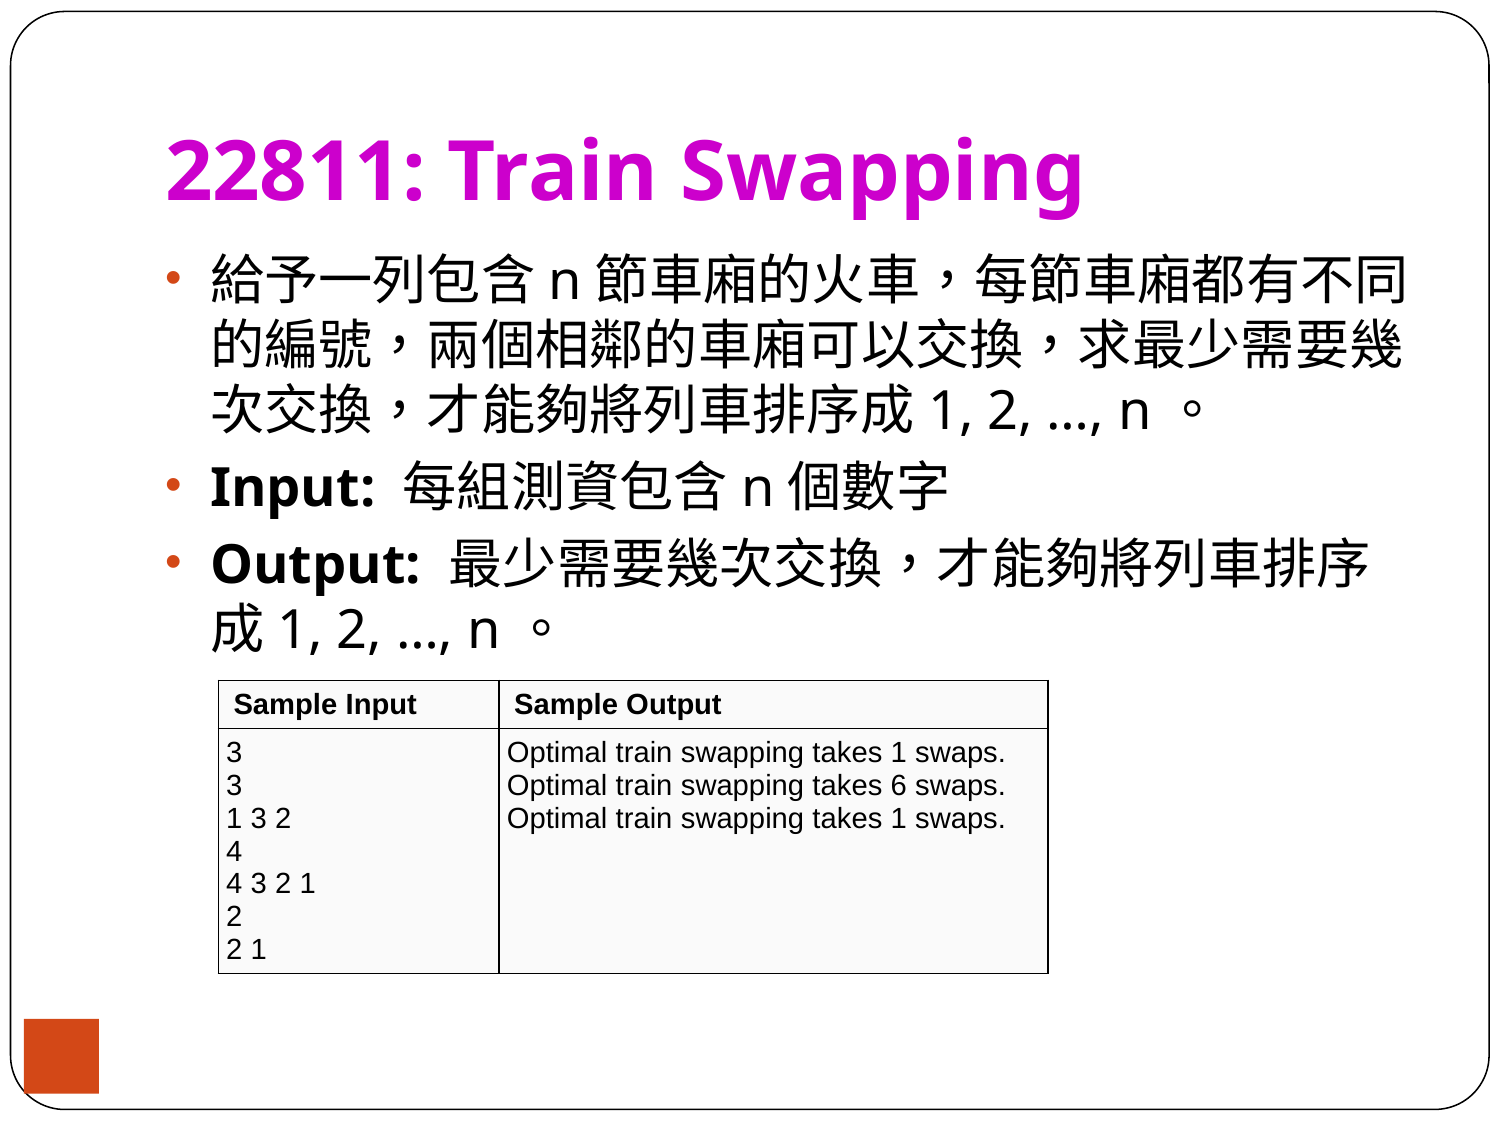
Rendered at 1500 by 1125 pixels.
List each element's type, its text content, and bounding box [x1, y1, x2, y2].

table_cell 3 3 1 3 2 4 4 3 2 1 2 2 1 [219, 729, 498, 973]
slide_number [23, 1018, 99, 1094]
list 給予一列包含n節車廂的火車，每節車廂都有不同的編號，兩個相鄰的車廂可以交換，求最少需要幾次交換，才能夠將列車排序成1, 2, …, n。 Input: 每組測資包含n個數字 Output: 最少需要幾次交換，才能夠將列車排序成1, 2, …, n。 [150, 237, 1425, 988]
table_cell Optimal train swapping takes 1 swaps. Optimal train swapping takes 6 swaps. Optimal train swapping takes 1 swaps. [500, 729, 1047, 973]
table_header Sample Output [500, 681, 1047, 728]
table_header Sample Input [219, 681, 498, 728]
title 22811: Train Swapping [150, 45, 1425, 233]
